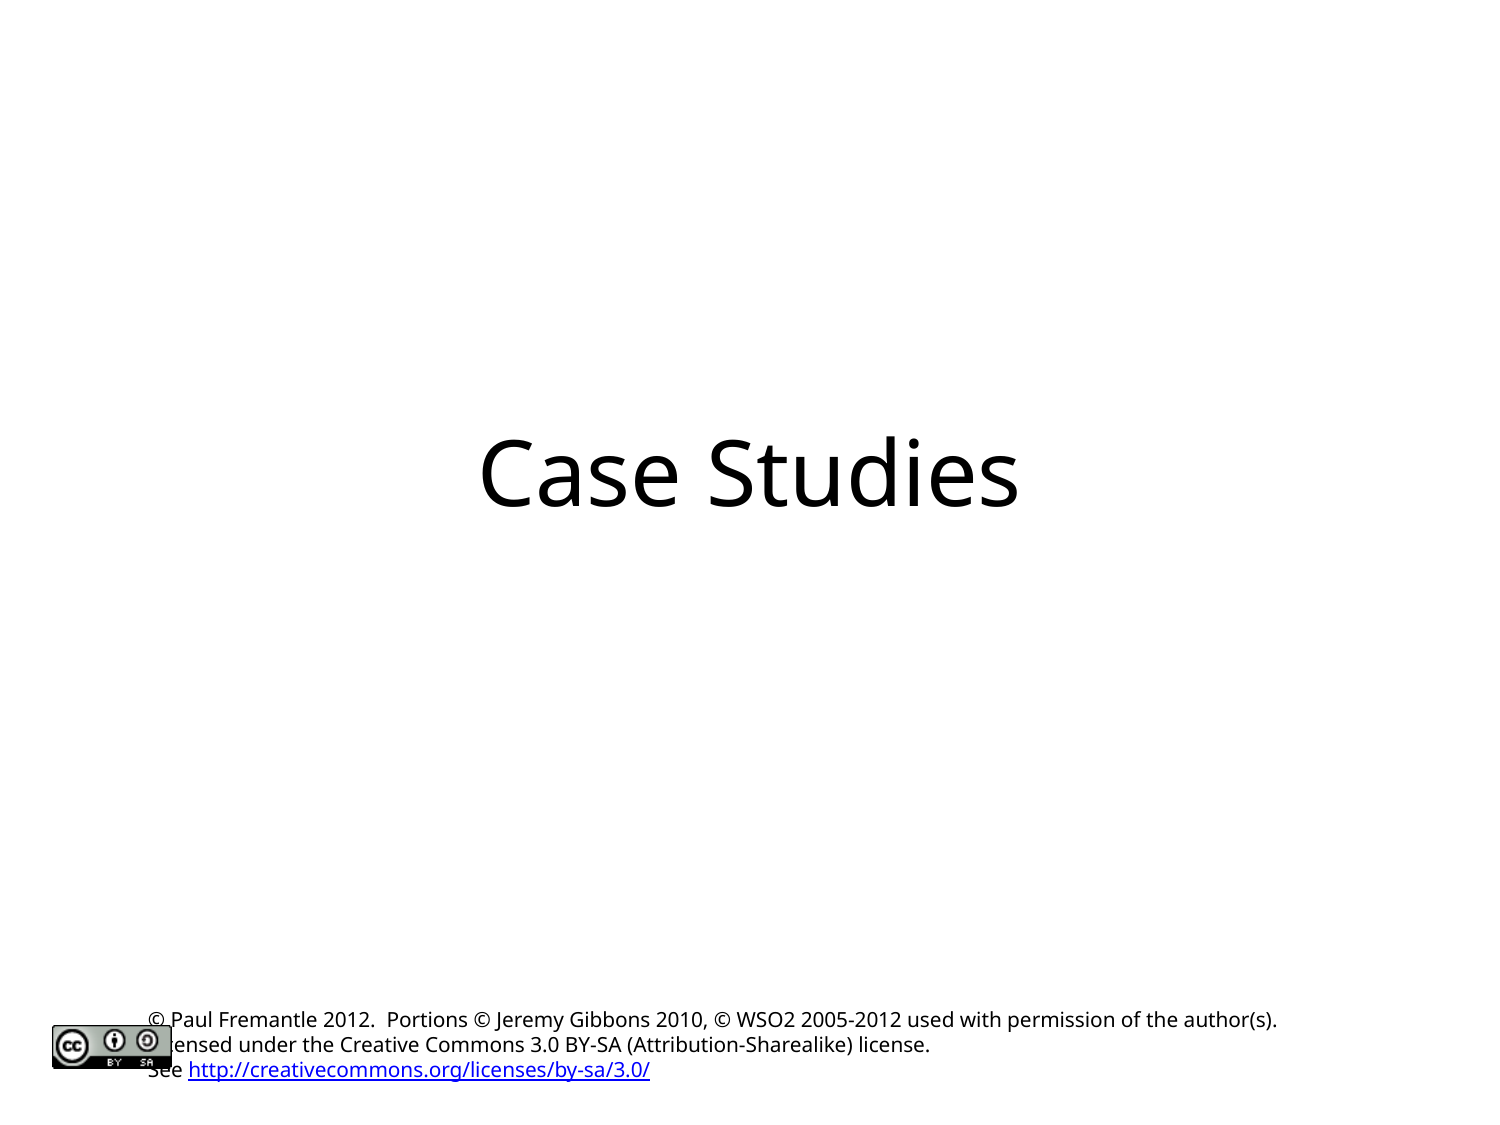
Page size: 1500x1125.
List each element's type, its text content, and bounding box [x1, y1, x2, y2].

title Case Studies [112, 349, 1388, 591]
picture [52, 1025, 172, 1069]
